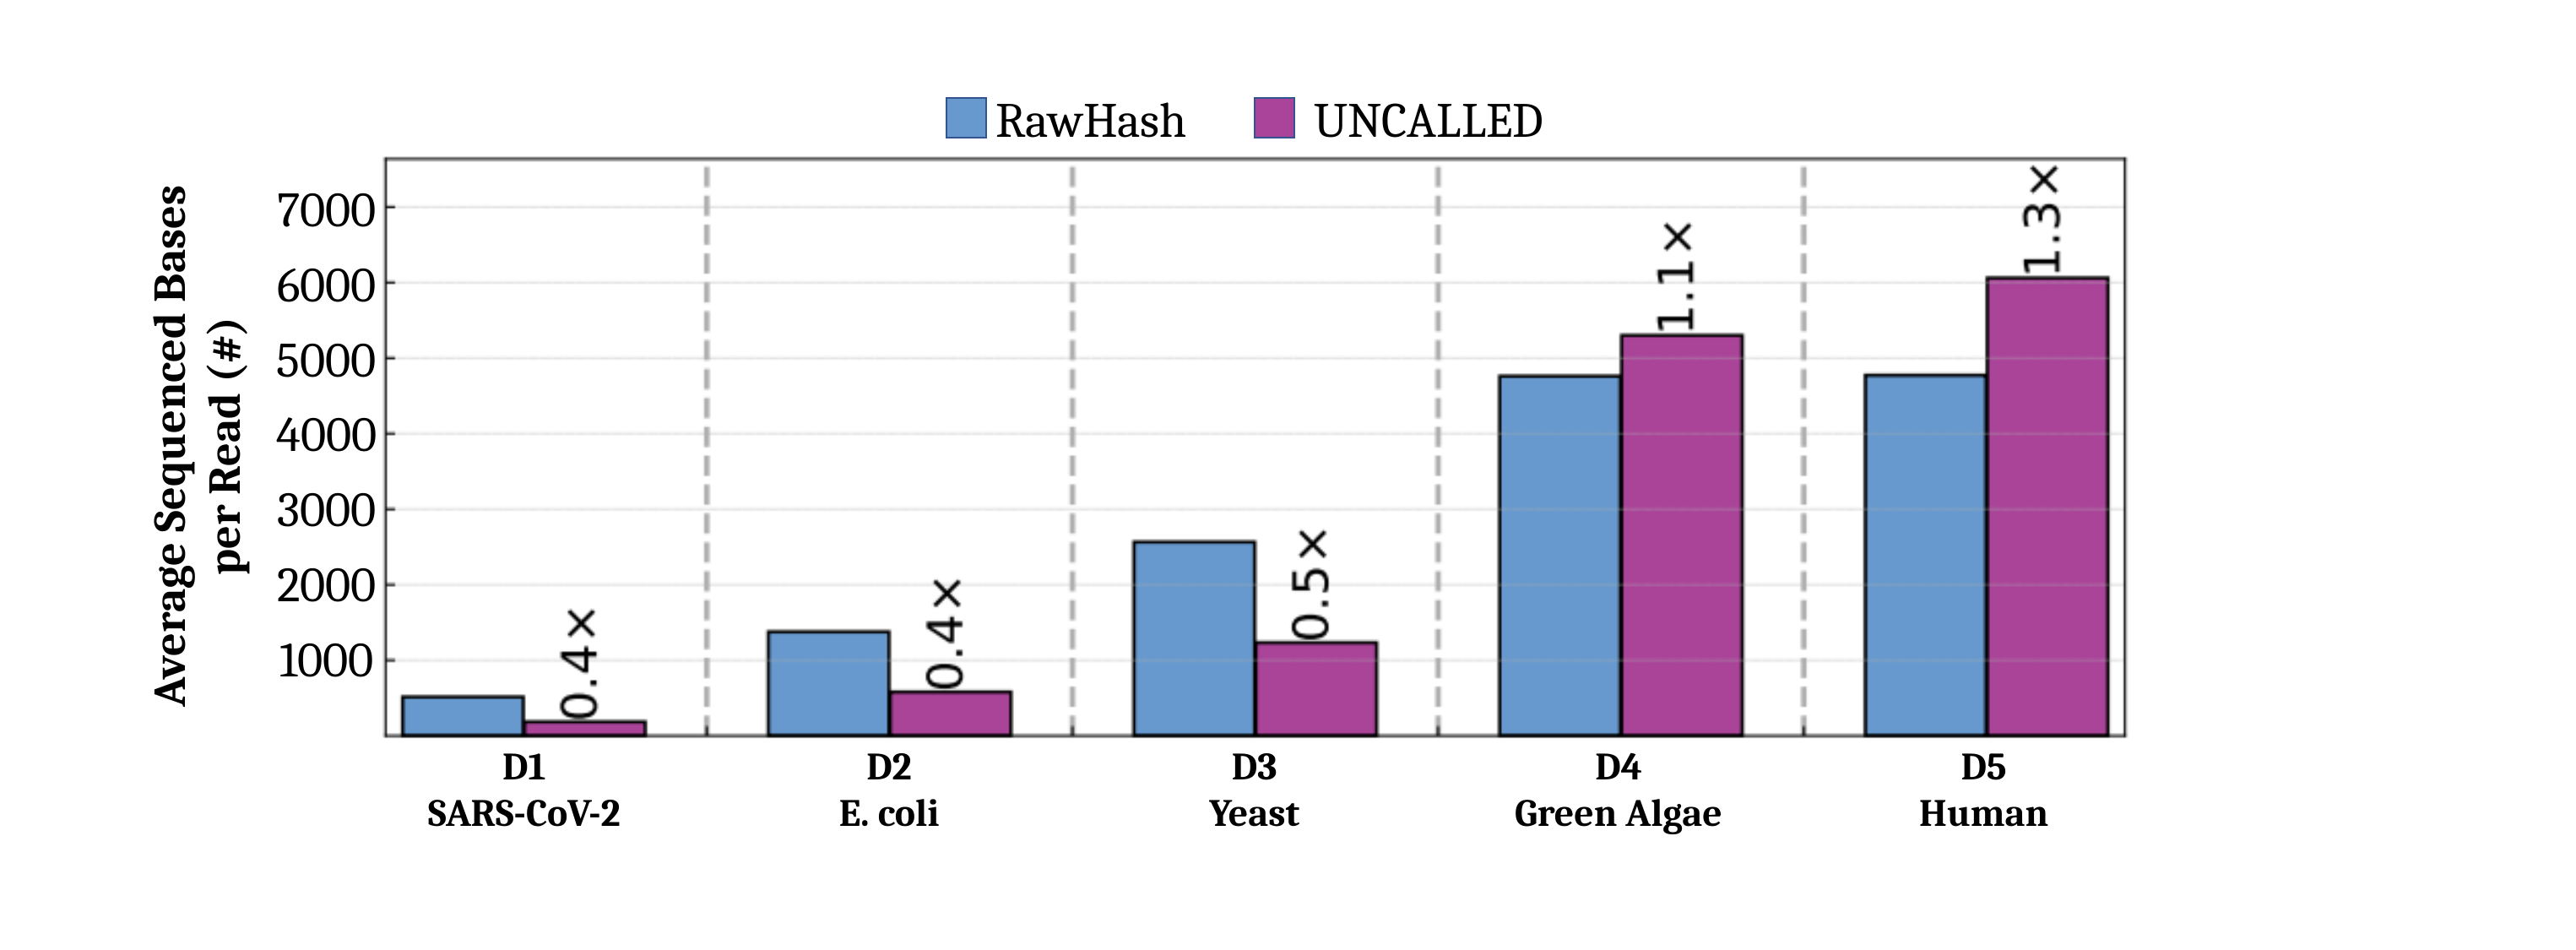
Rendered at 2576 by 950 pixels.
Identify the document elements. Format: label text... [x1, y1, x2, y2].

text_box D1 SARS-CoV-2 [415, 739, 633, 841]
picture [377, 154, 2131, 739]
text_box D3 Yeast [1196, 739, 1313, 841]
text_box 2000 [277, 552, 377, 612]
text_box 4000 [276, 402, 377, 462]
text_box 7000 [277, 177, 377, 237]
text_box 3000 [277, 477, 377, 537]
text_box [946, 81, 1562, 155]
text_box D5 Human [1906, 739, 2062, 841]
text_box D2 E. coli [826, 739, 952, 841]
text_box 1000 [279, 627, 374, 687]
text_box Average Sequenced Bases per Read (#) [139, 182, 250, 709]
text_box D4 Green Algae [1499, 739, 1738, 841]
text_box 5000 [276, 327, 377, 387]
text_box 6000 [277, 252, 377, 312]
